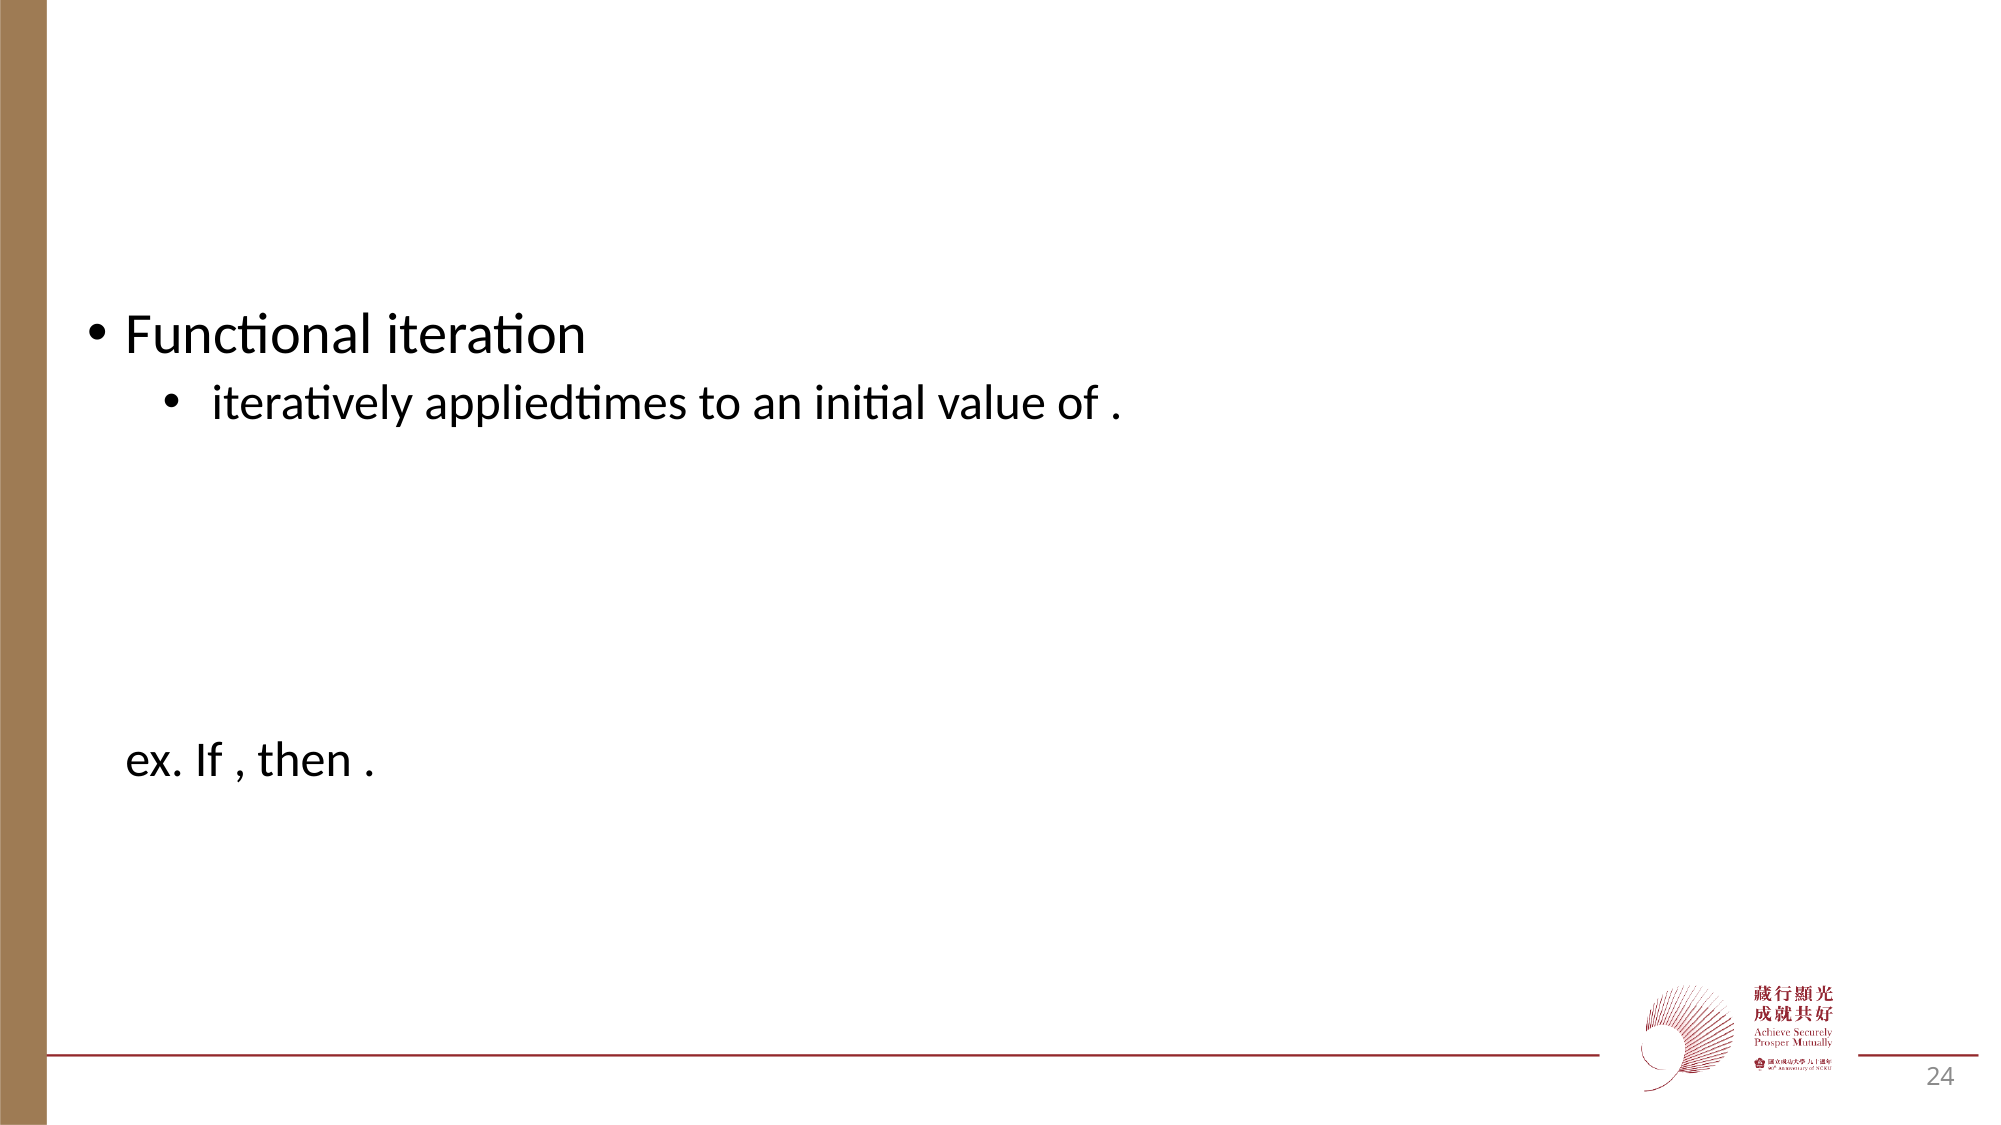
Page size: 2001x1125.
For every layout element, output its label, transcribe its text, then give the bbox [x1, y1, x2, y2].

slide_number 24 [1880, 1047, 1970, 1108]
picture [0, 0, 2000, 1125]
